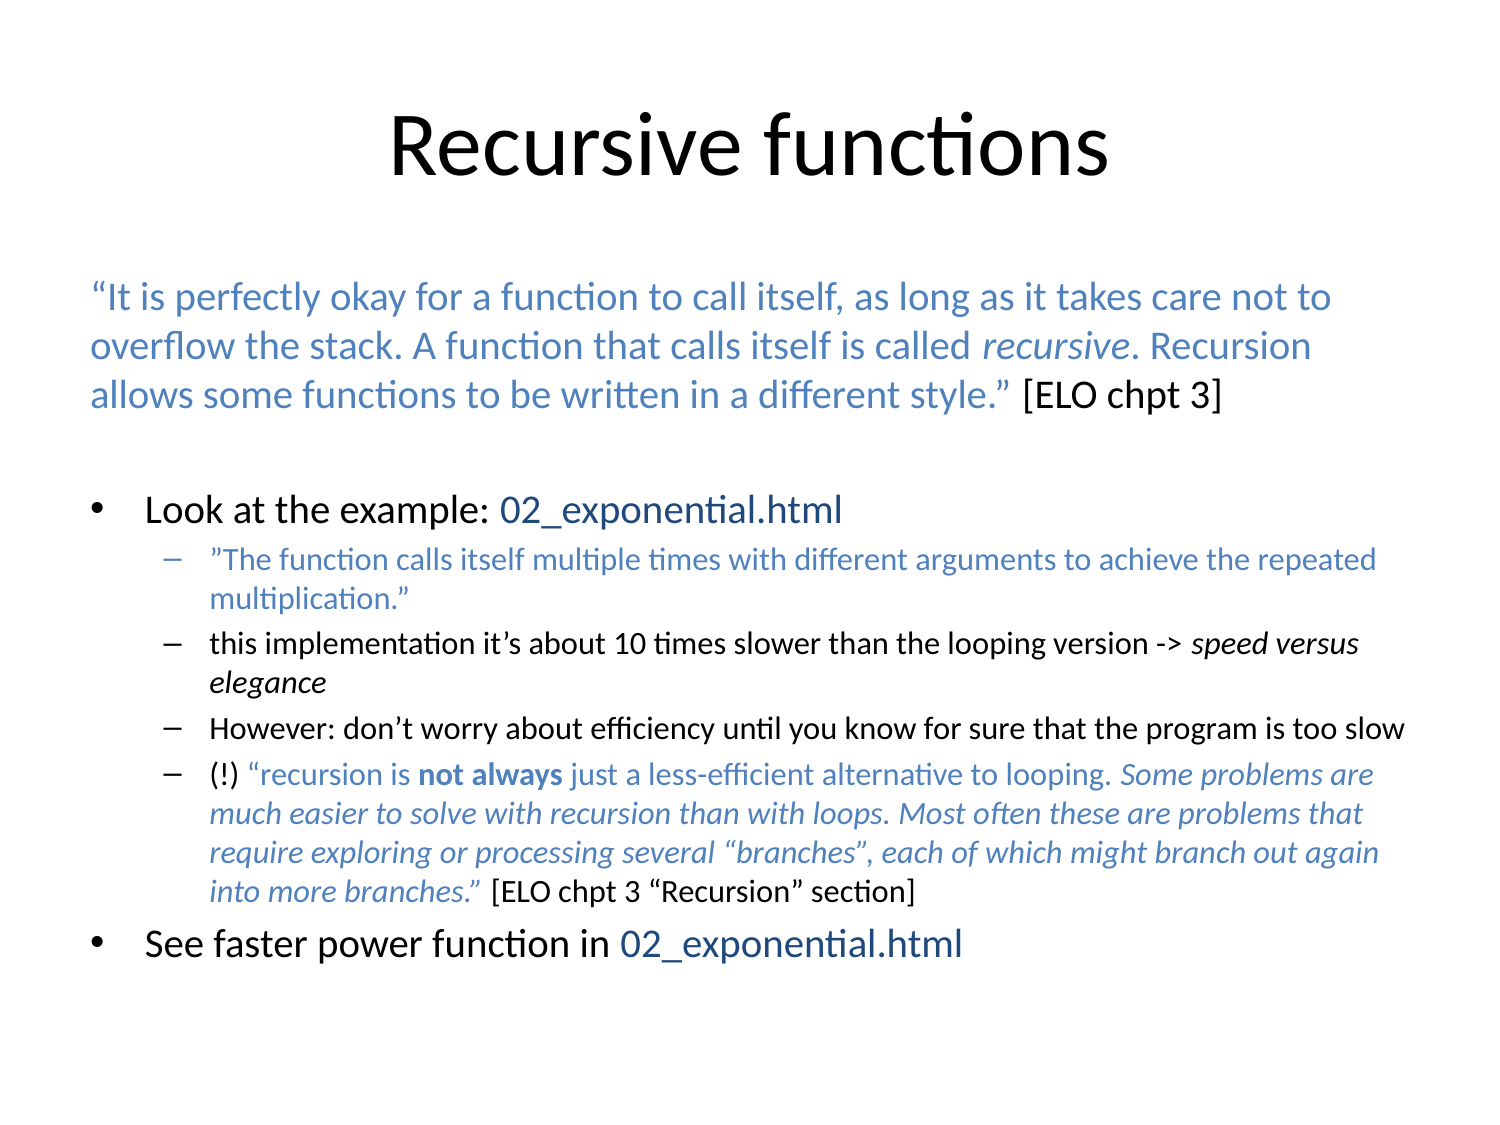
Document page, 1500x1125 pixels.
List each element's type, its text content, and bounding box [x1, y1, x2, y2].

title Recursive functions [75, 45, 1425, 233]
list “It is perfectly okay for a function to call itself, as long as it takes care not to overflow the stack. A function that calls itself is called recursive. Recursion allows some functions to be written in a different style.” [ELO chpt 3] Look at the example: 02_exponential.html ”The function calls itself multiple times with different arguments to achieve the repeated multiplication.” this implementation it’s about 10 times slower than the looping version -> speed versus elegance However: don’t worry about efficiency until you know for sure that the program is too slow (!) “recursion is not always just a less-efficient alternative to looping. Some problems are much easier to solve with recursion than with loops. Most often these are problems that require exploring or processing several “branches”, each of which might branch out again into more branches.” [ELO chpt 3 “Recursion” section] See faster power function in 02_exponential.html [75, 262, 1425, 1005]
